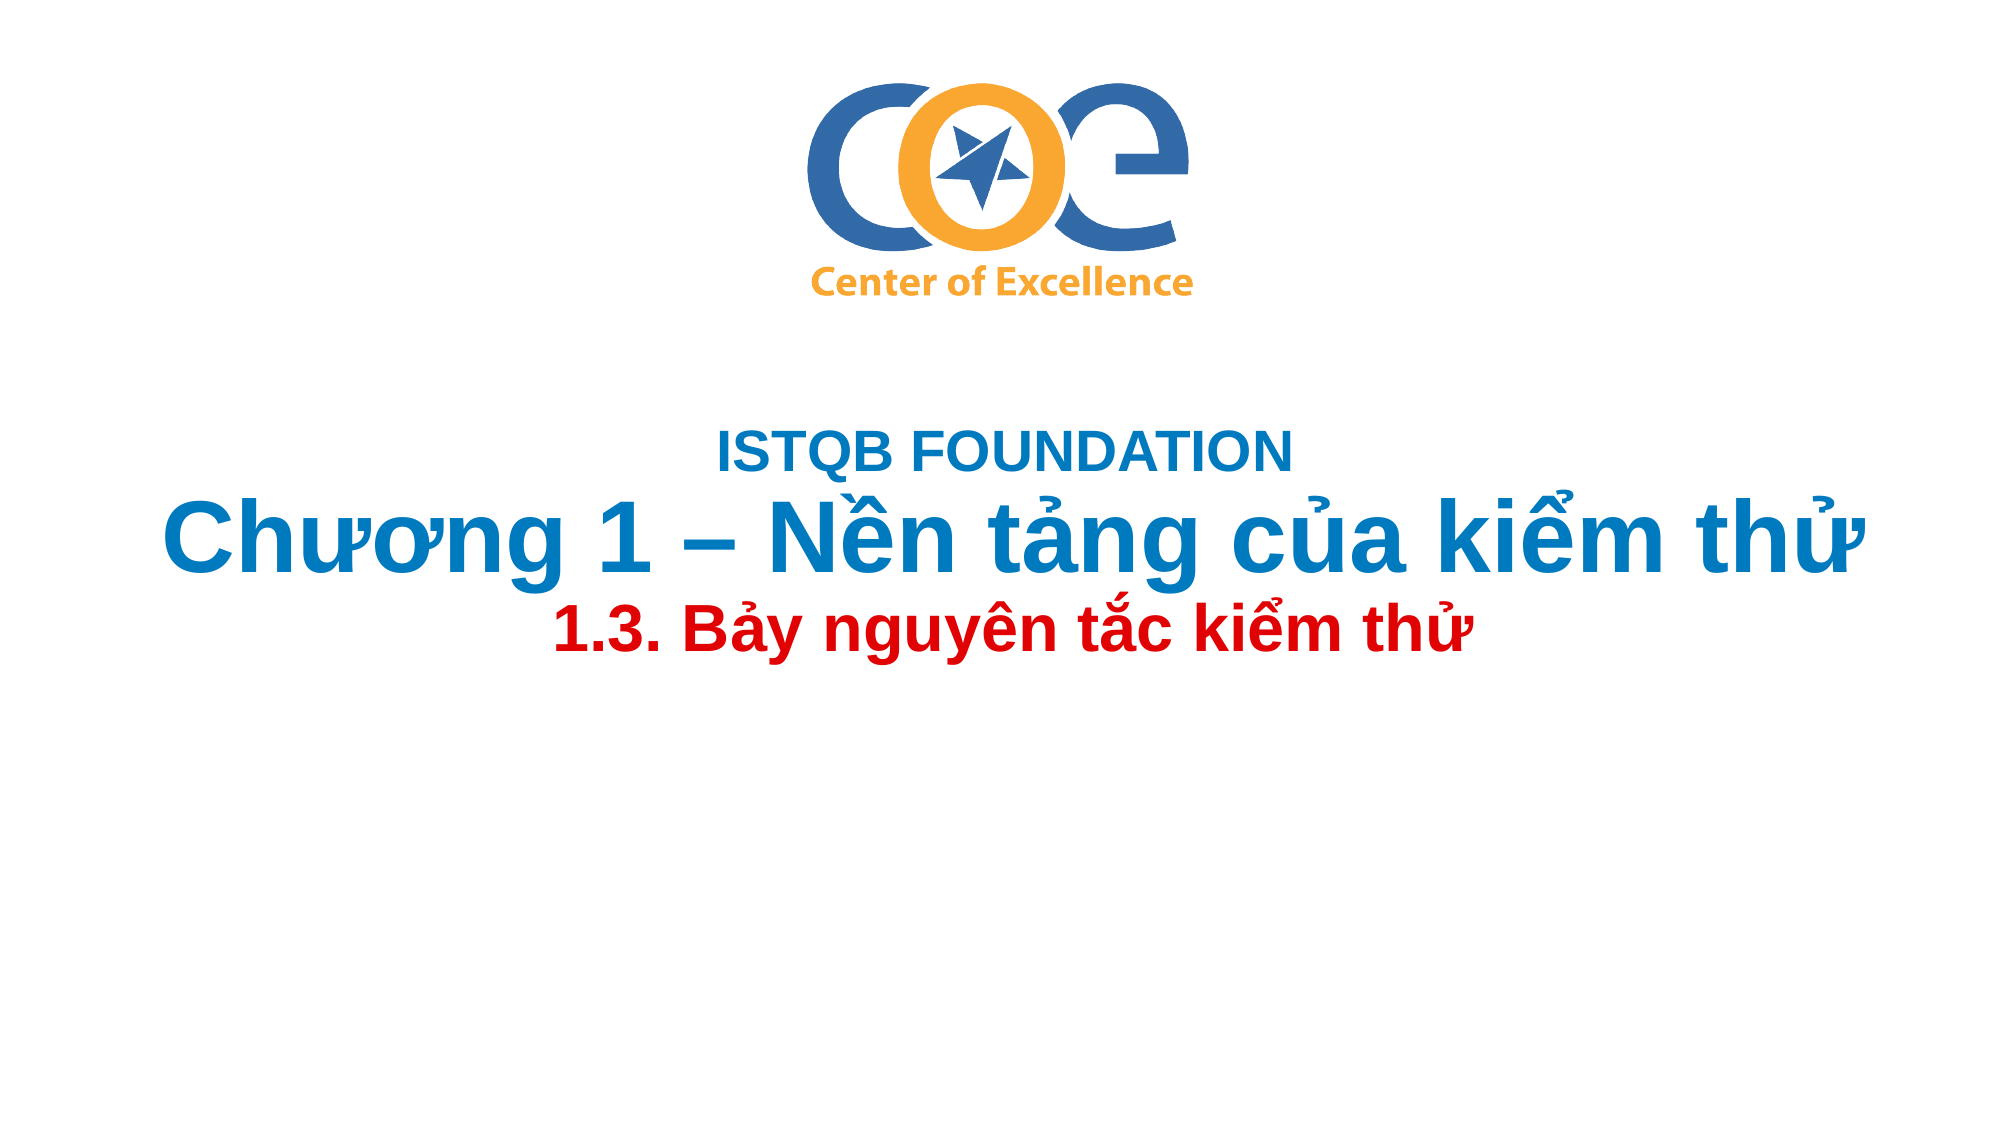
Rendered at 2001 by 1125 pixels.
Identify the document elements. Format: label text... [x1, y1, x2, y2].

picture [806, 83, 1193, 296]
title ISTQB FOUNDATION Chương 1 – Nền tảng của kiểm thử 1.3. Bảy nguyên tắc kiểm thử [27, 318, 2000, 770]
